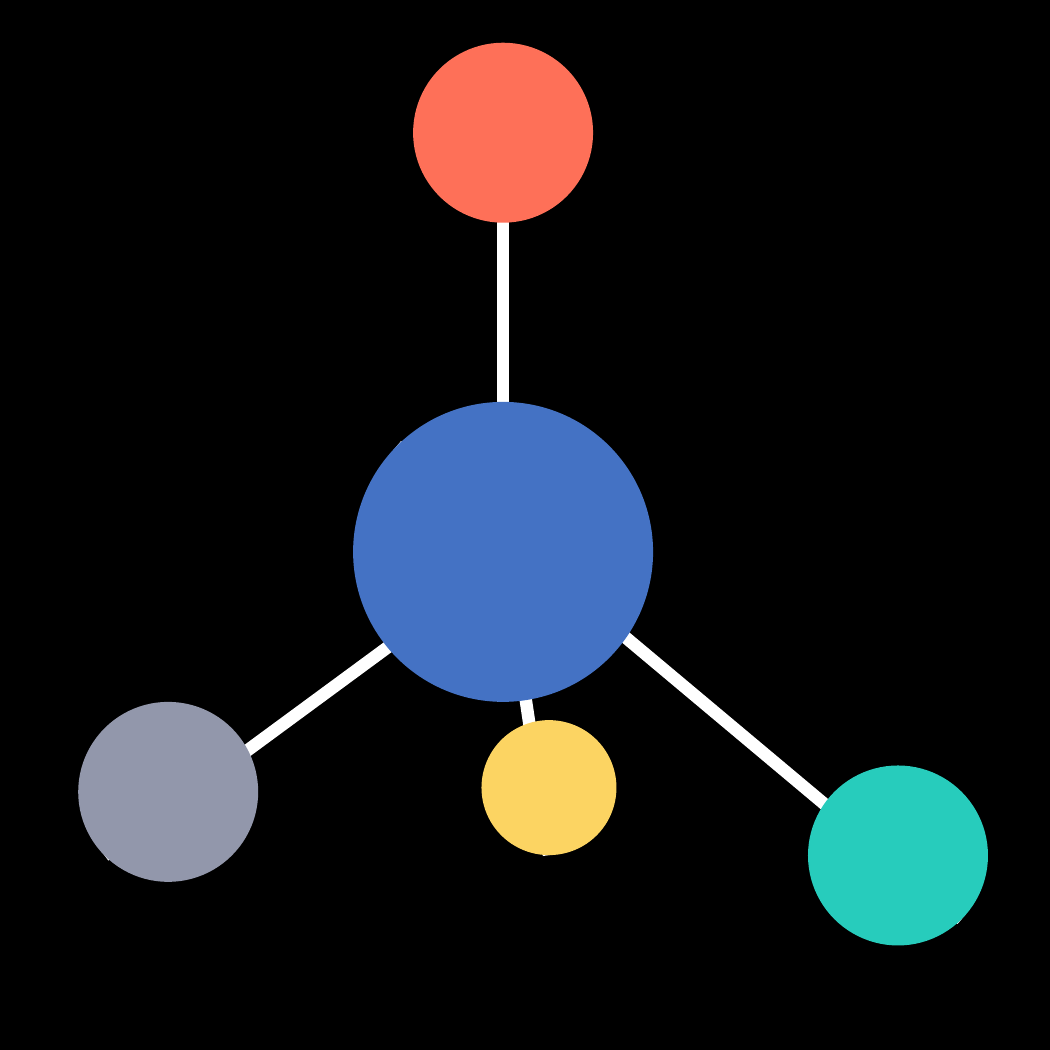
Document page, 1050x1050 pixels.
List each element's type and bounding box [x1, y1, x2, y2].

text_box [78, 42, 988, 946]
